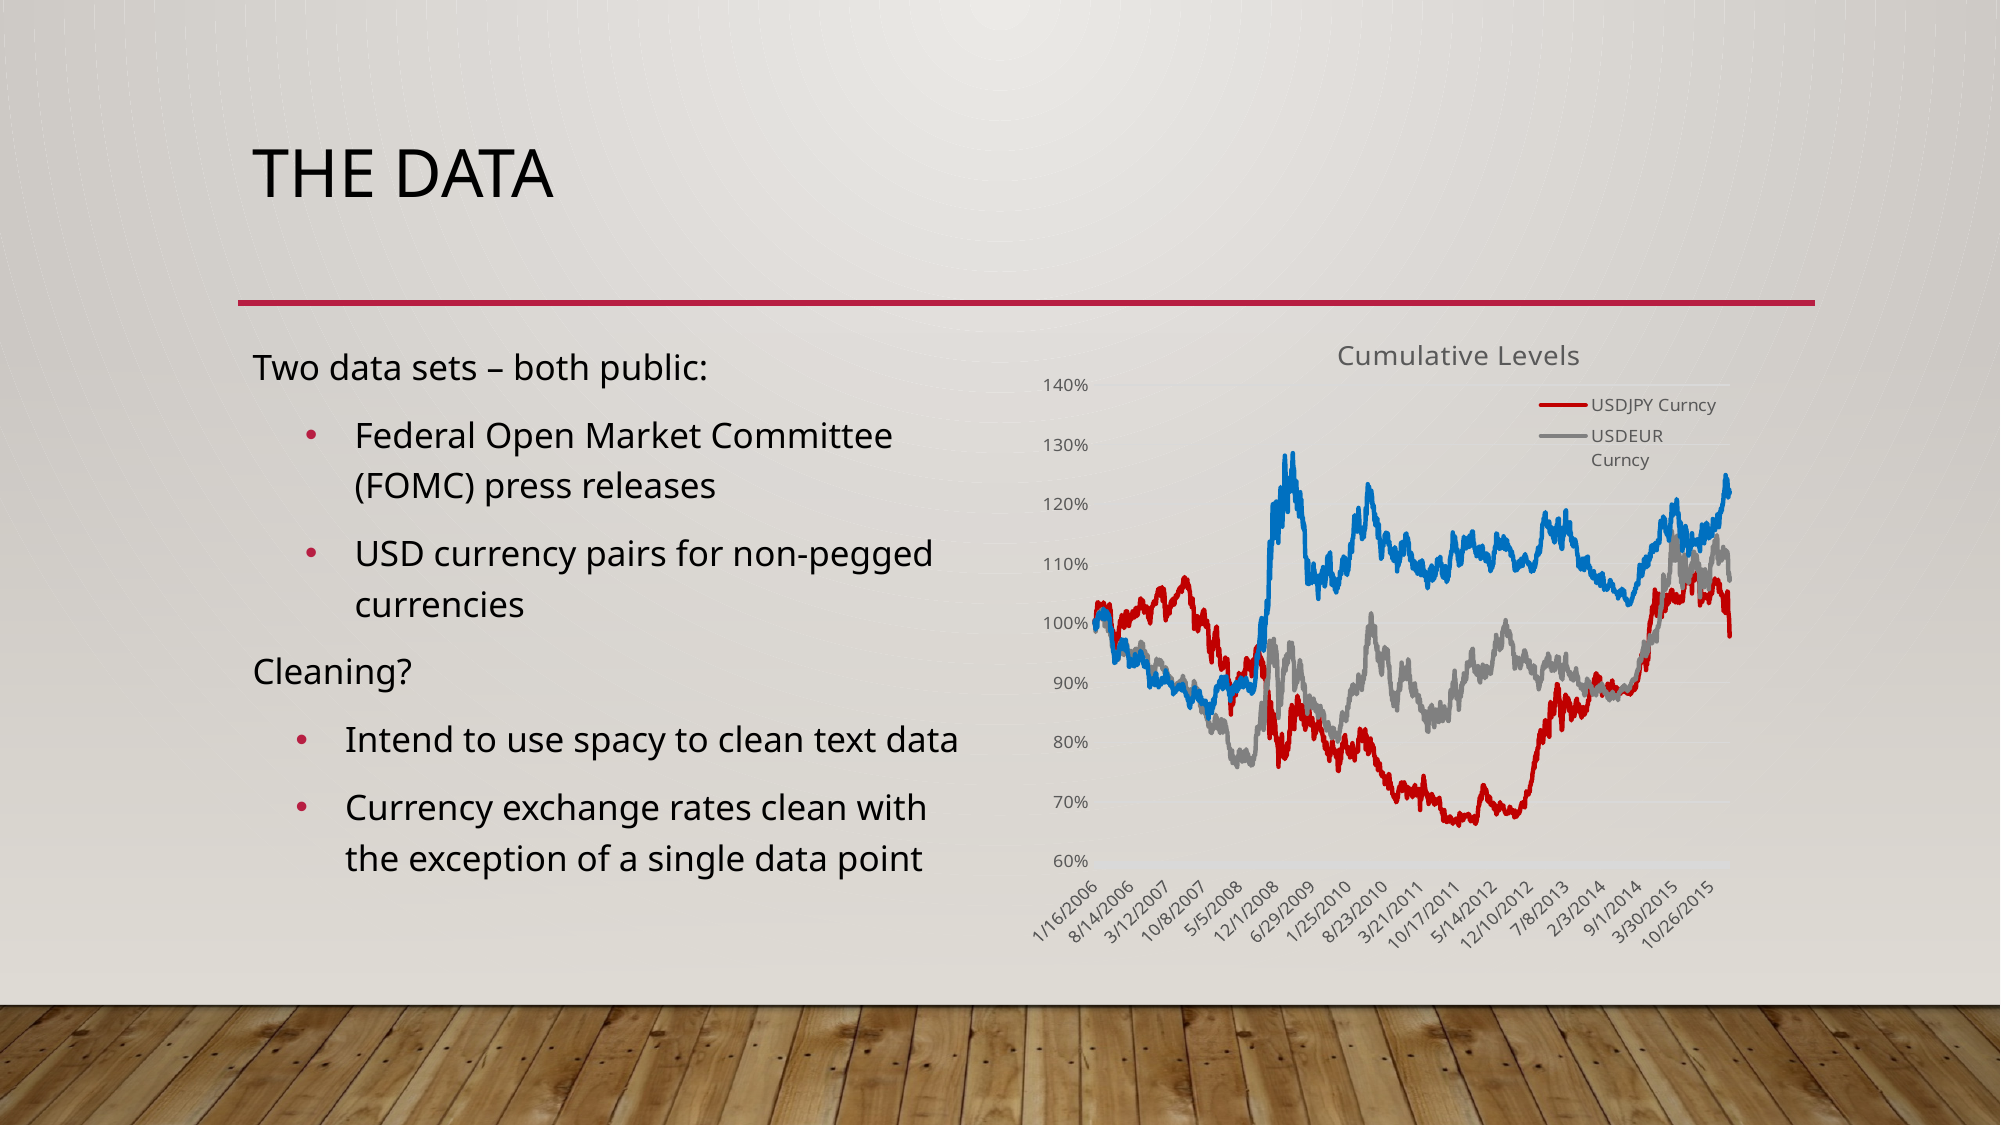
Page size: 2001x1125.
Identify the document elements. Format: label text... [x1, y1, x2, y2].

picture [0, 1005, 2000, 1125]
list Two data sets – both public: Federal Open Market Committee (FOMC) press releases USD currency pairs for non-pegged currencies Cleaning? Intend to use spacy to clean text data Currency exchange rates clean with the exception of a single data point [237, 329, 1000, 896]
title The data [237, 132, 1814, 306]
chart [1025, 329, 1814, 956]
